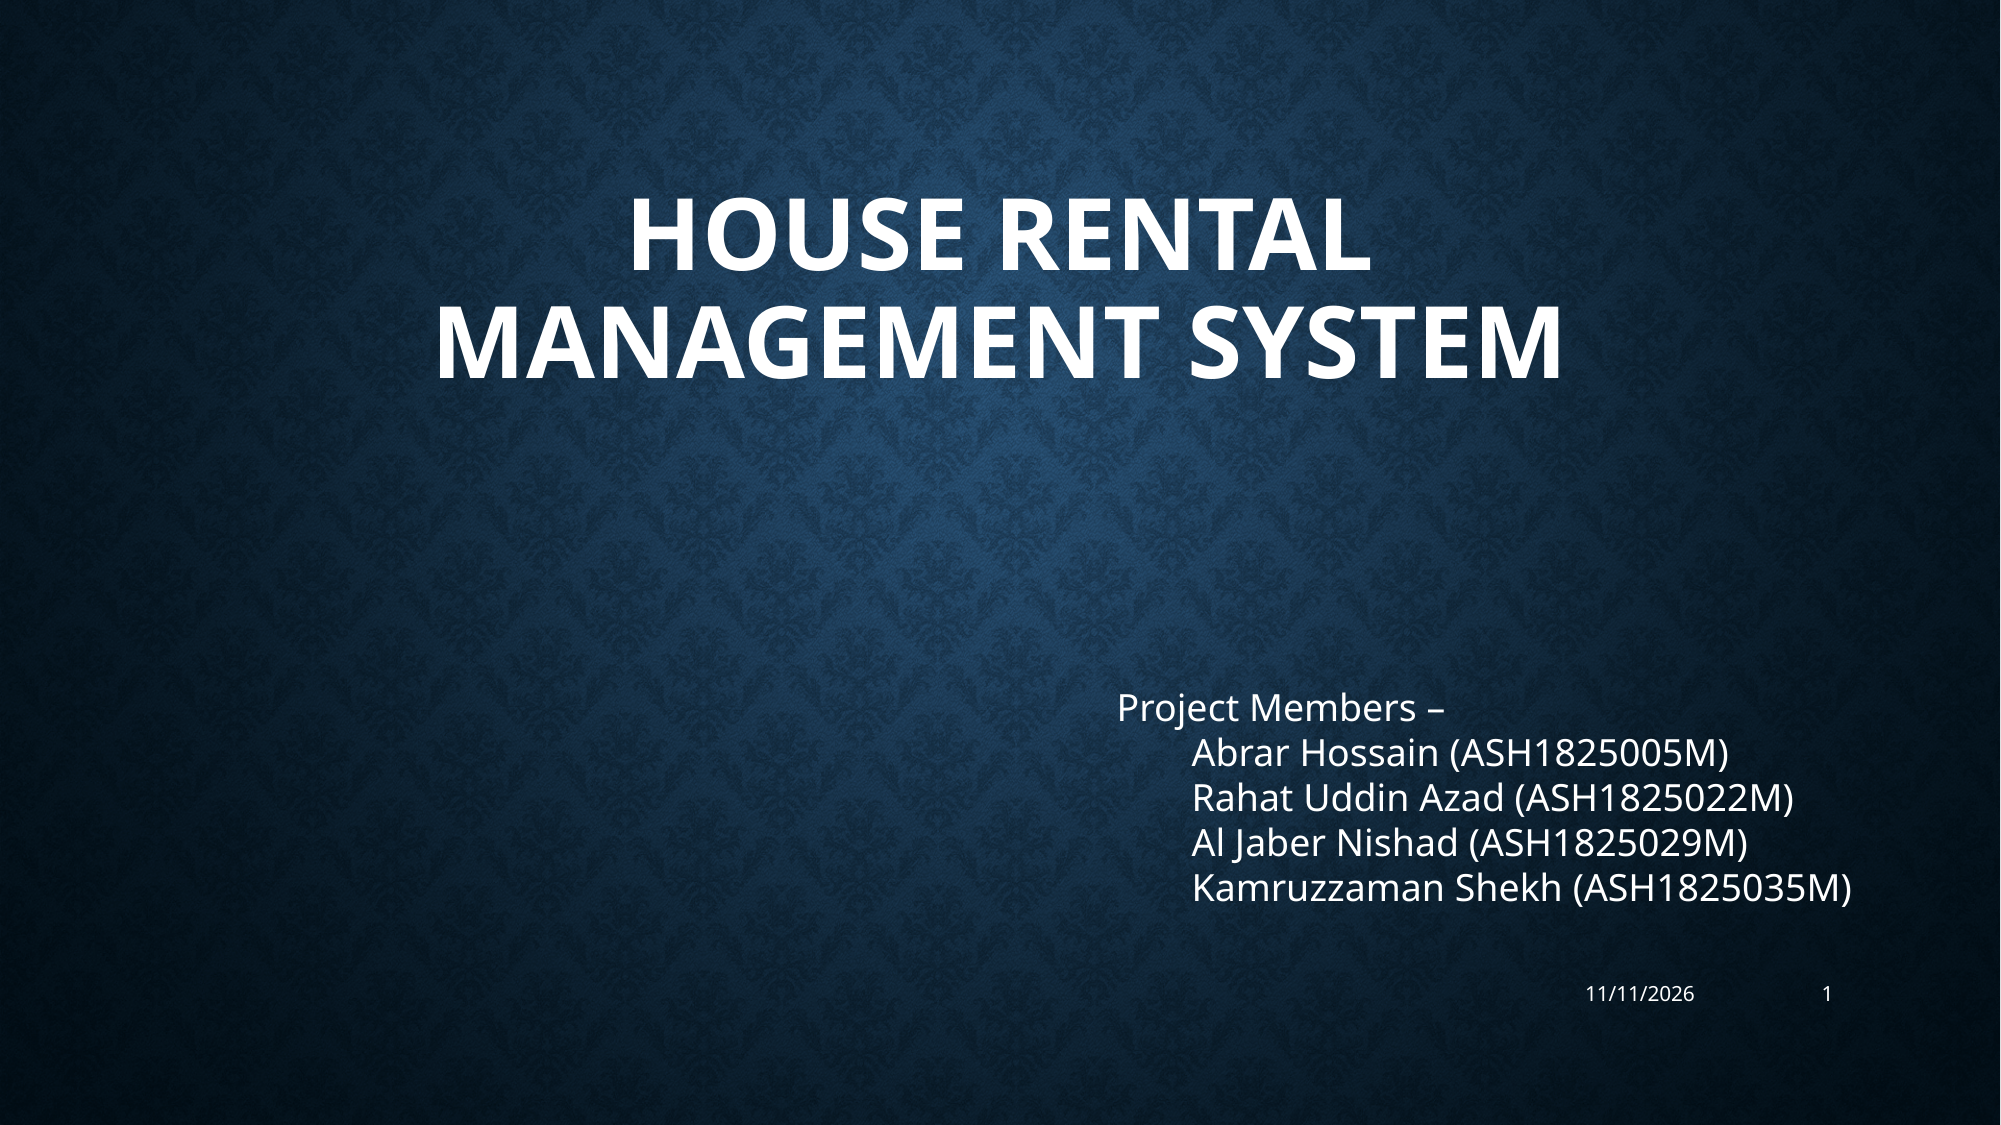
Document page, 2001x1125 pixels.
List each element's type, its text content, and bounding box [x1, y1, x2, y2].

slide_number 1 [1724, 965, 1849, 1025]
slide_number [1259, 965, 1710, 1025]
text_box Project Members – Abrar Hossain (ASH1825005M) Rahat Uddin Azad (ASH1825022M) Al Jaber Nishad (ASH1825029M) Kamruzzaman Shekh (ASH1825035M) [1101, 676, 1868, 916]
title House rental management system [261, 165, 1739, 408]
